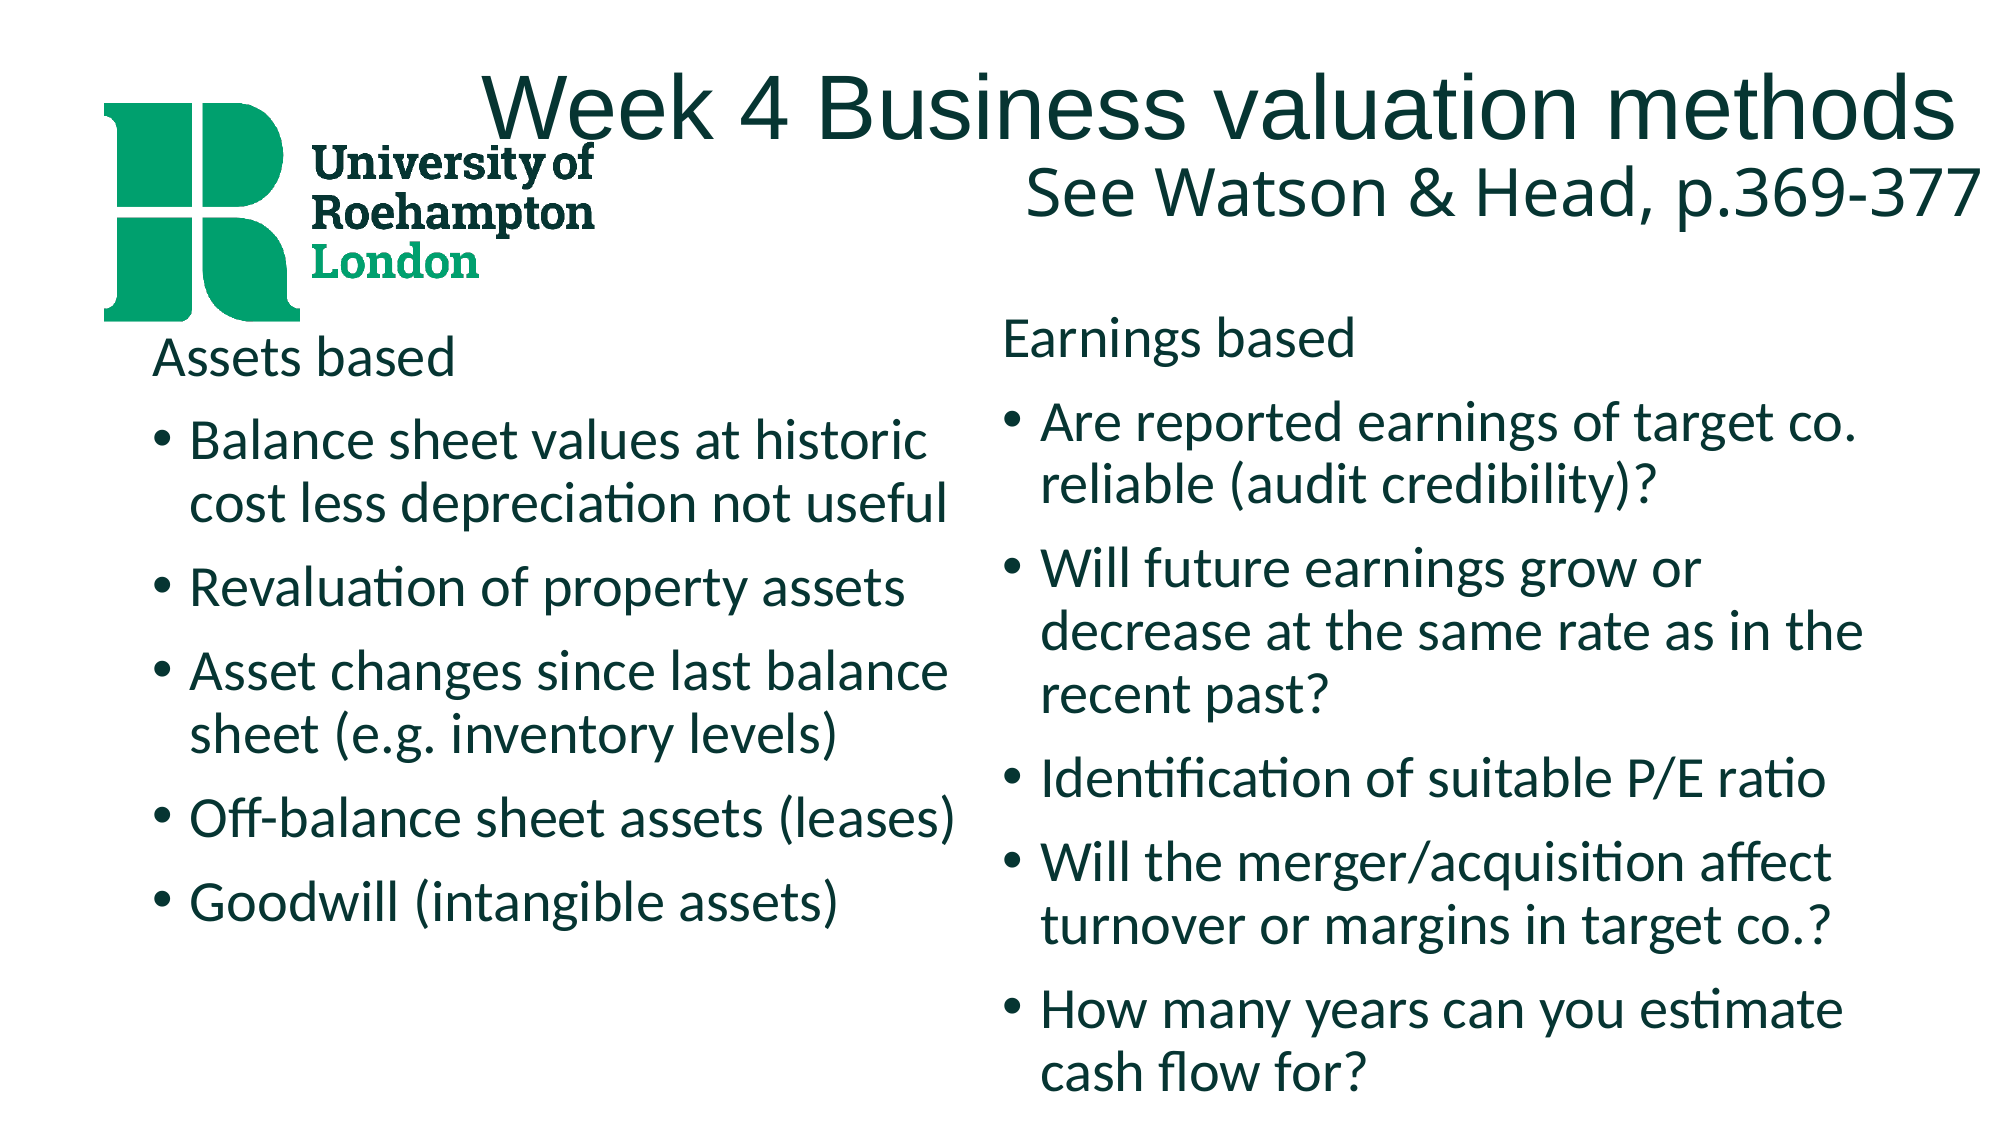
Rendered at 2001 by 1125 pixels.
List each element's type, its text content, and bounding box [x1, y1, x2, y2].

title Week 4 Business valuation methods See Watson & Head, p.369-377 [137, 36, 2000, 255]
list Assets based Balance sheet values at historic cost less depreciation not useful Revaluation of property assets Asset changes since last balance sheet (e.g. inventory levels) Off-balance sheet assets (leases) Goodwill (intangible assets) [137, 318, 987, 1032]
list Earnings based Are reported earnings of target co. reliable (audit credibility)? Will future earnings grow or decrease at the same rate as in the recent past? Identification of suitable P/E ratio Will the merger/acquisition affect turnover or margins in target co.? How many years can you estimate cash flow for? [987, 299, 1934, 1105]
picture [0, 0, 698, 425]
